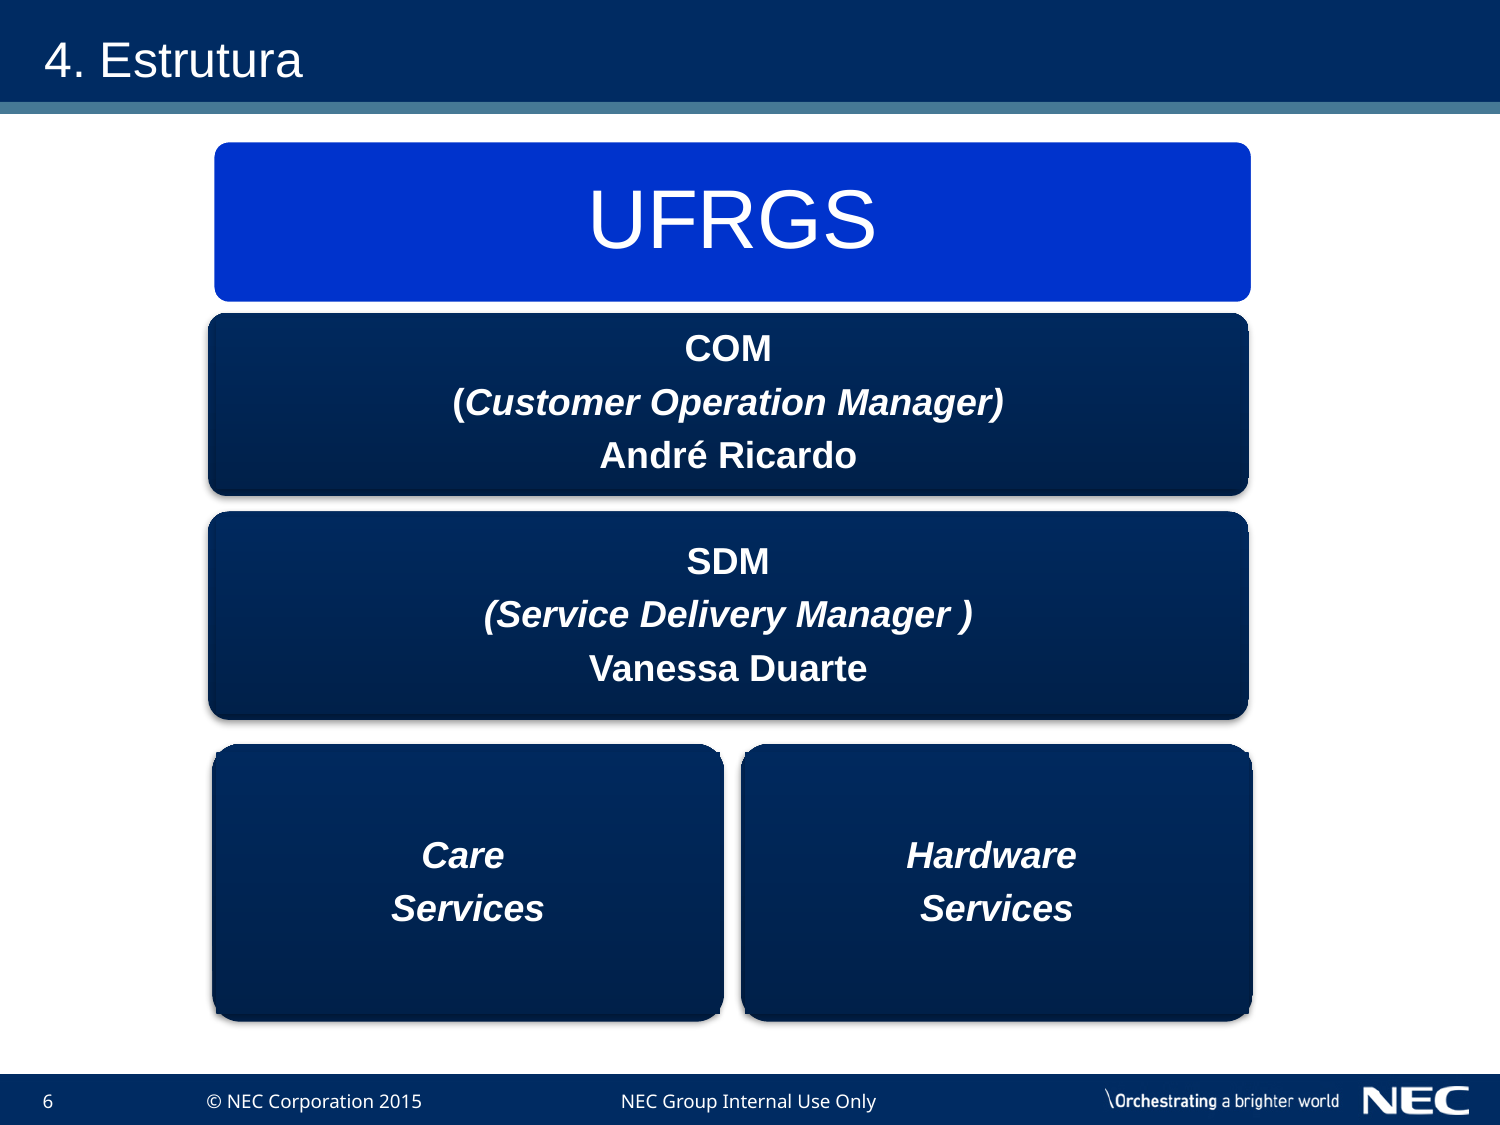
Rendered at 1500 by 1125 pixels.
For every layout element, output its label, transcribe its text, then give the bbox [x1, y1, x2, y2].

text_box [207, 511, 1249, 721]
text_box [212, 139, 1254, 305]
picture [0, 1074, 1500, 1125]
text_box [740, 743, 1254, 1022]
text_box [207, 312, 1249, 497]
title 4. Estrutura [29, 18, 1471, 96]
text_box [212, 743, 725, 1022]
picture [0, 0, 1500, 114]
